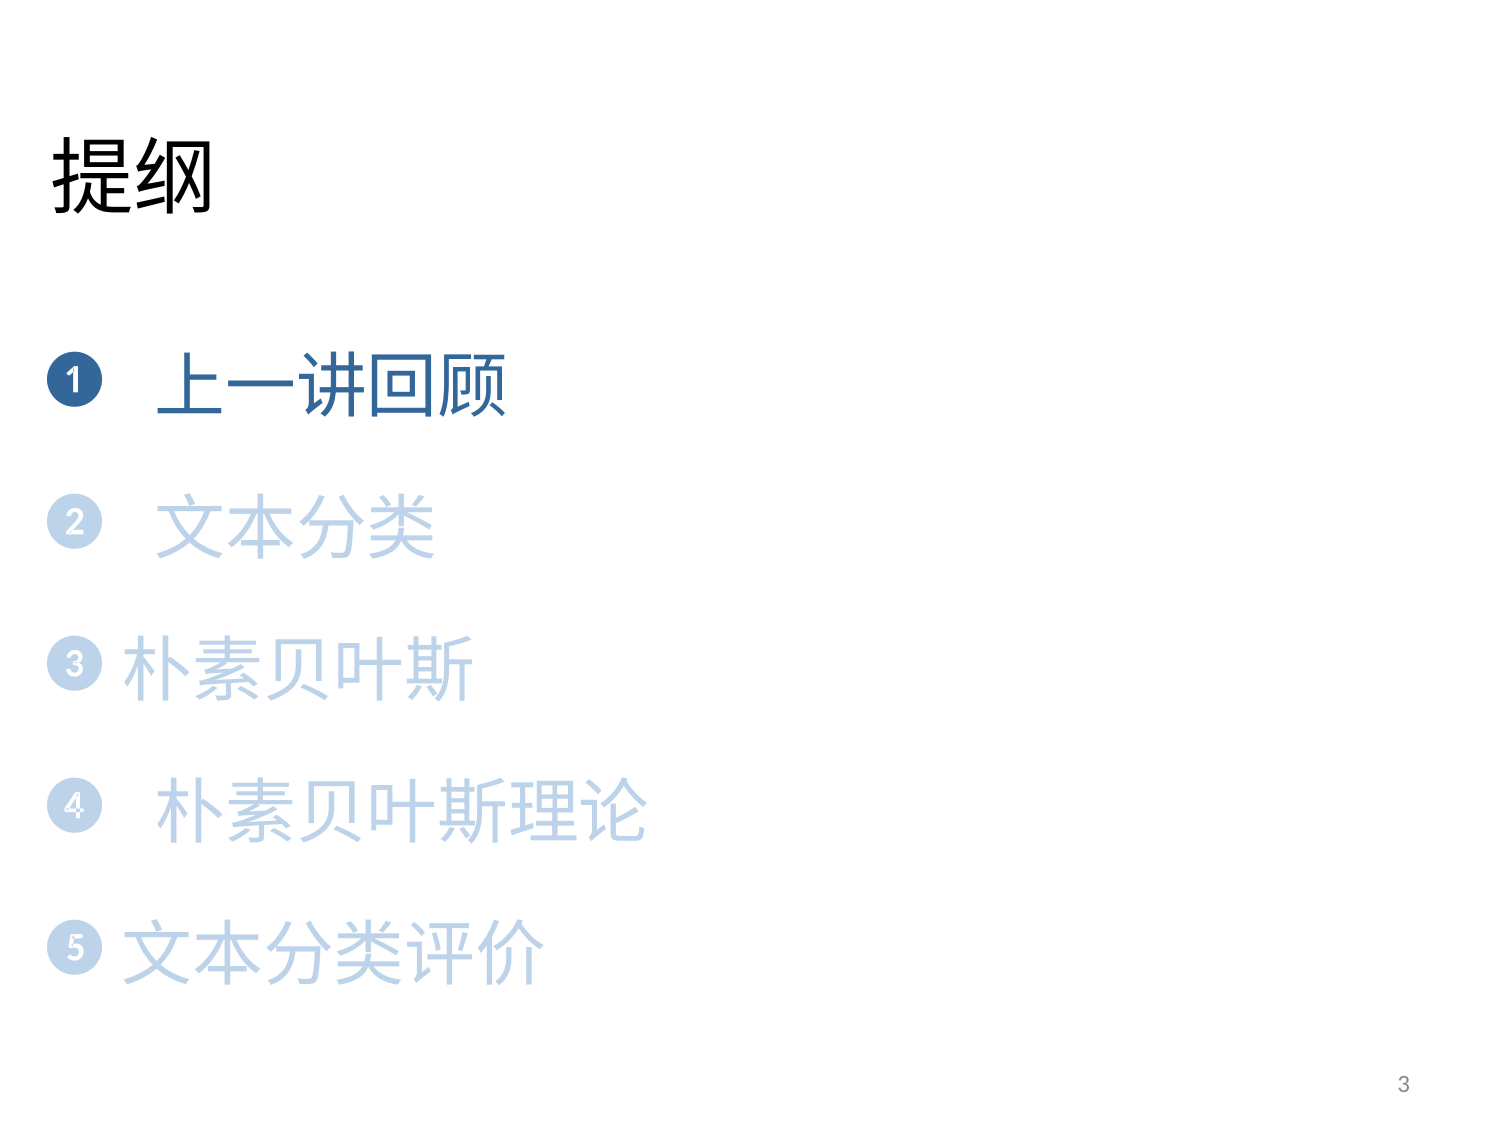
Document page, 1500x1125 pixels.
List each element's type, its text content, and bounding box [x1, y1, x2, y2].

title 提纲 [34, 16, 1385, 232]
slide_number 3 [1074, 1062, 1425, 1103]
text_box 上一讲回顾 文本分类 朴素贝叶斯 朴素贝叶斯理论 文本分类评价 [22, 291, 1418, 1067]
